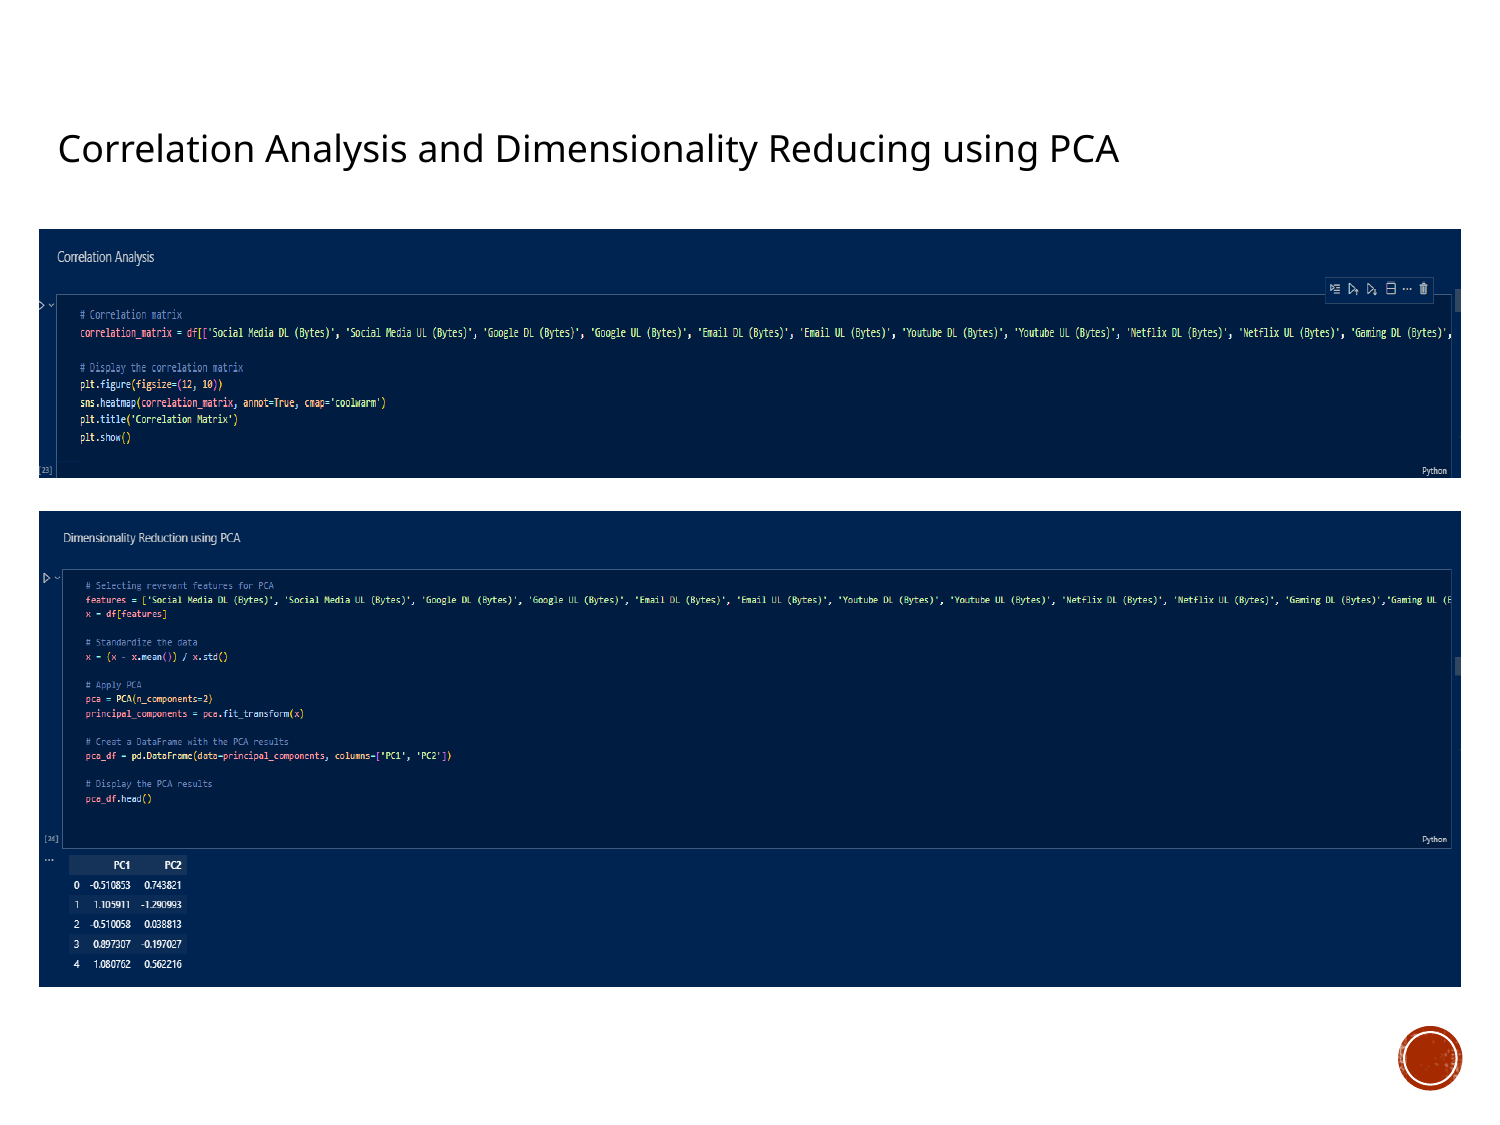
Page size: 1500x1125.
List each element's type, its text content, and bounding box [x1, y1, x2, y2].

text_box Correlation Analysis and Dimensionality Reducing using PCA [42, 117, 1136, 178]
picture [39, 511, 1461, 986]
picture [39, 229, 1461, 478]
